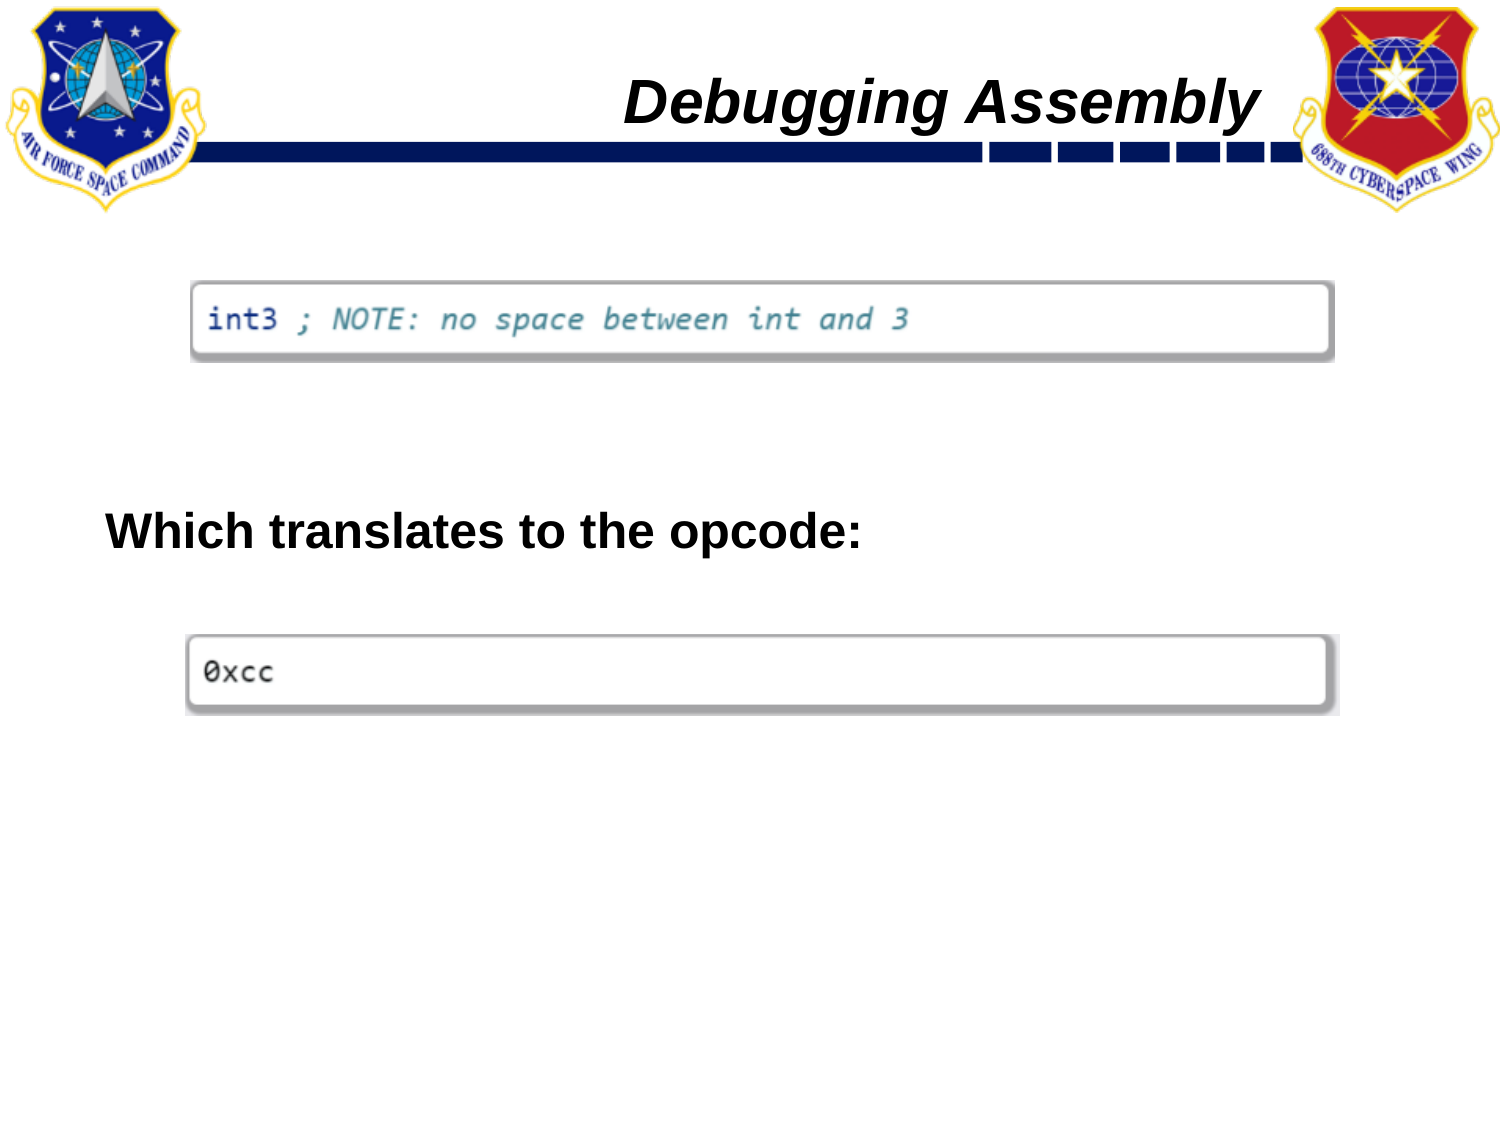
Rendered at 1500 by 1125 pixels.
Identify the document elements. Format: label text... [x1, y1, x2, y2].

title Debugging Assembly [249, 51, 1276, 142]
picture [190, 280, 1335, 363]
picture [185, 633, 1340, 716]
picture [1293, 7, 1500, 213]
list Which translates to the opcode: [90, 211, 1453, 989]
picture [0, 0, 213, 218]
